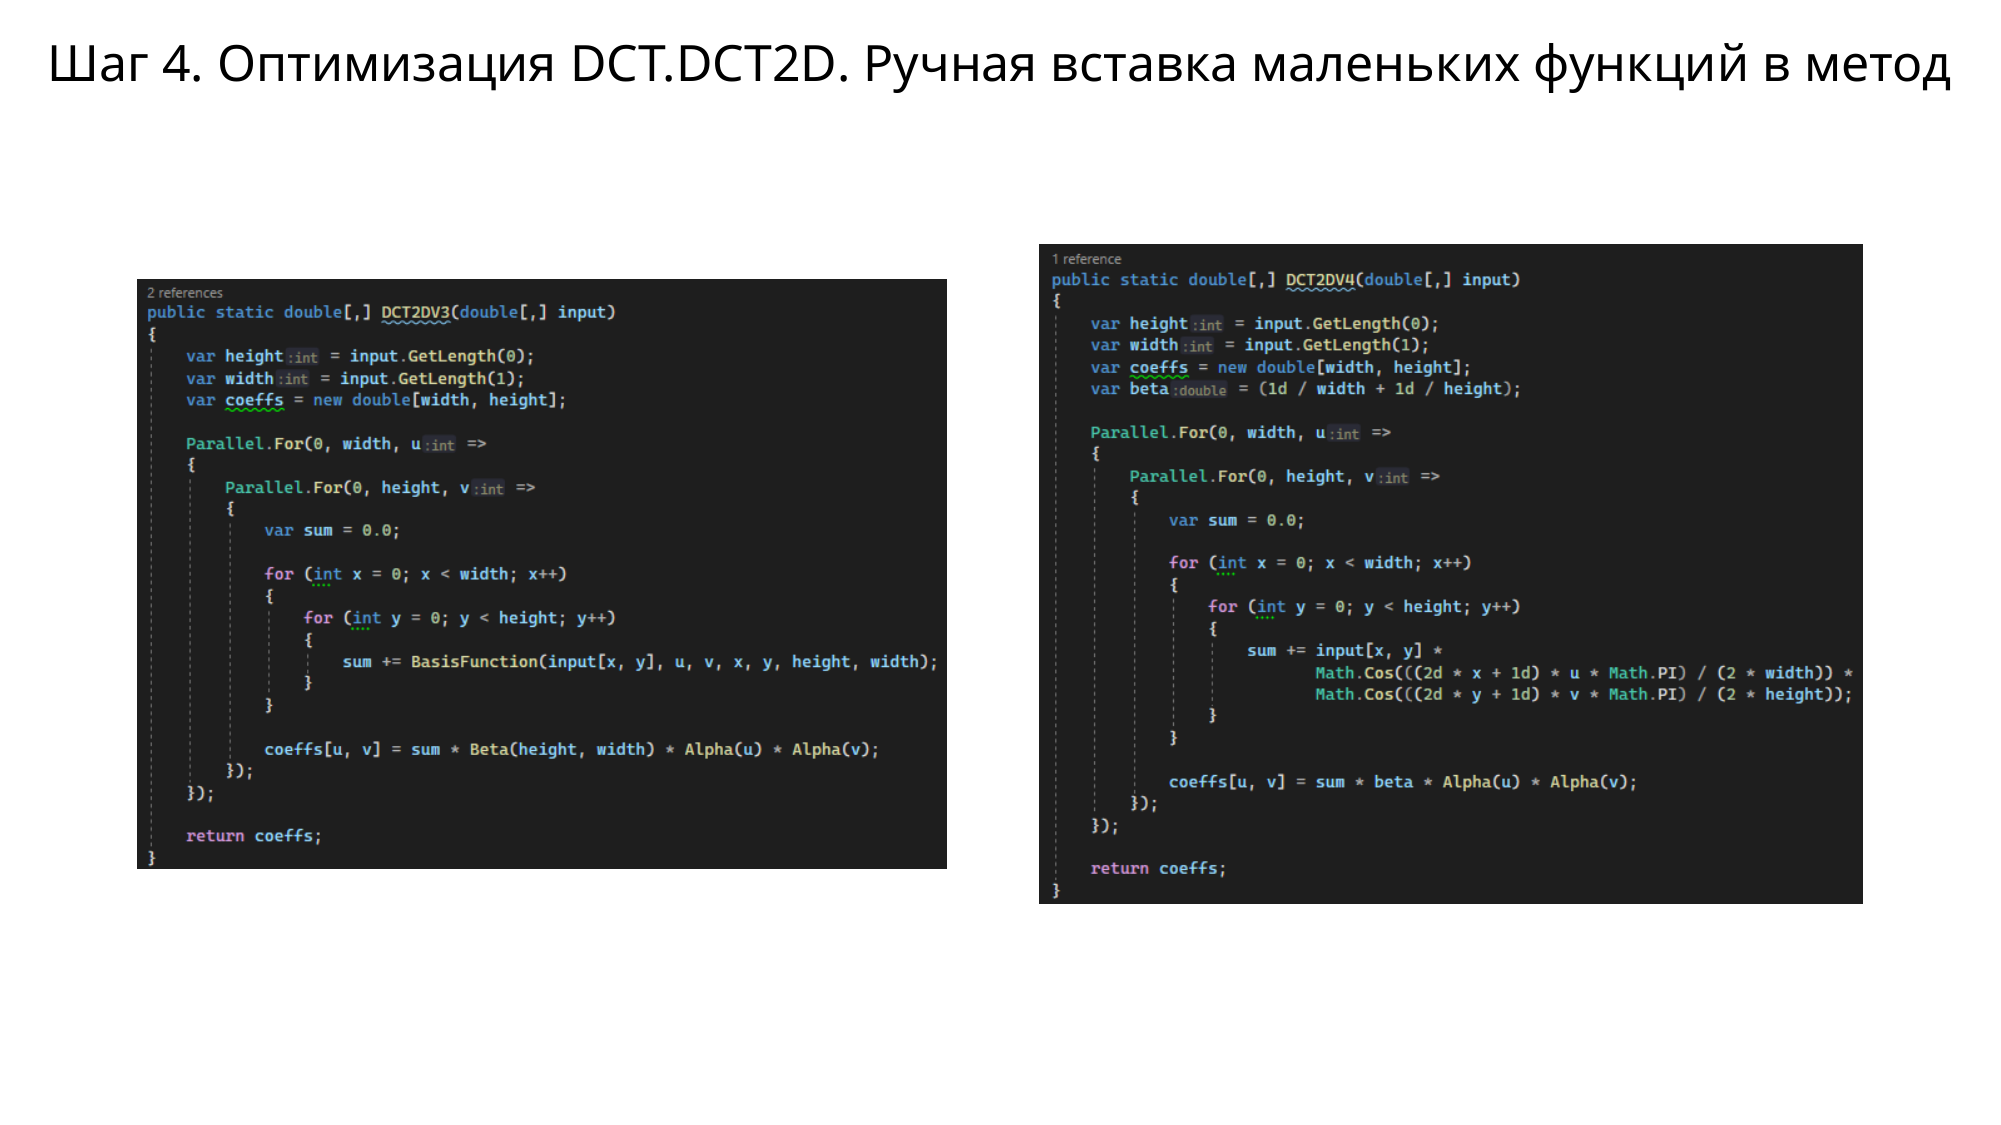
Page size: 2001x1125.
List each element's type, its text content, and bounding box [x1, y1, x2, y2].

picture [1039, 244, 1863, 904]
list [137, 279, 947, 869]
title Шаг 4. Оптимизация DCT.DCT2D. Ручная вставка маленьких функций в метод [0, 0, 2000, 132]
